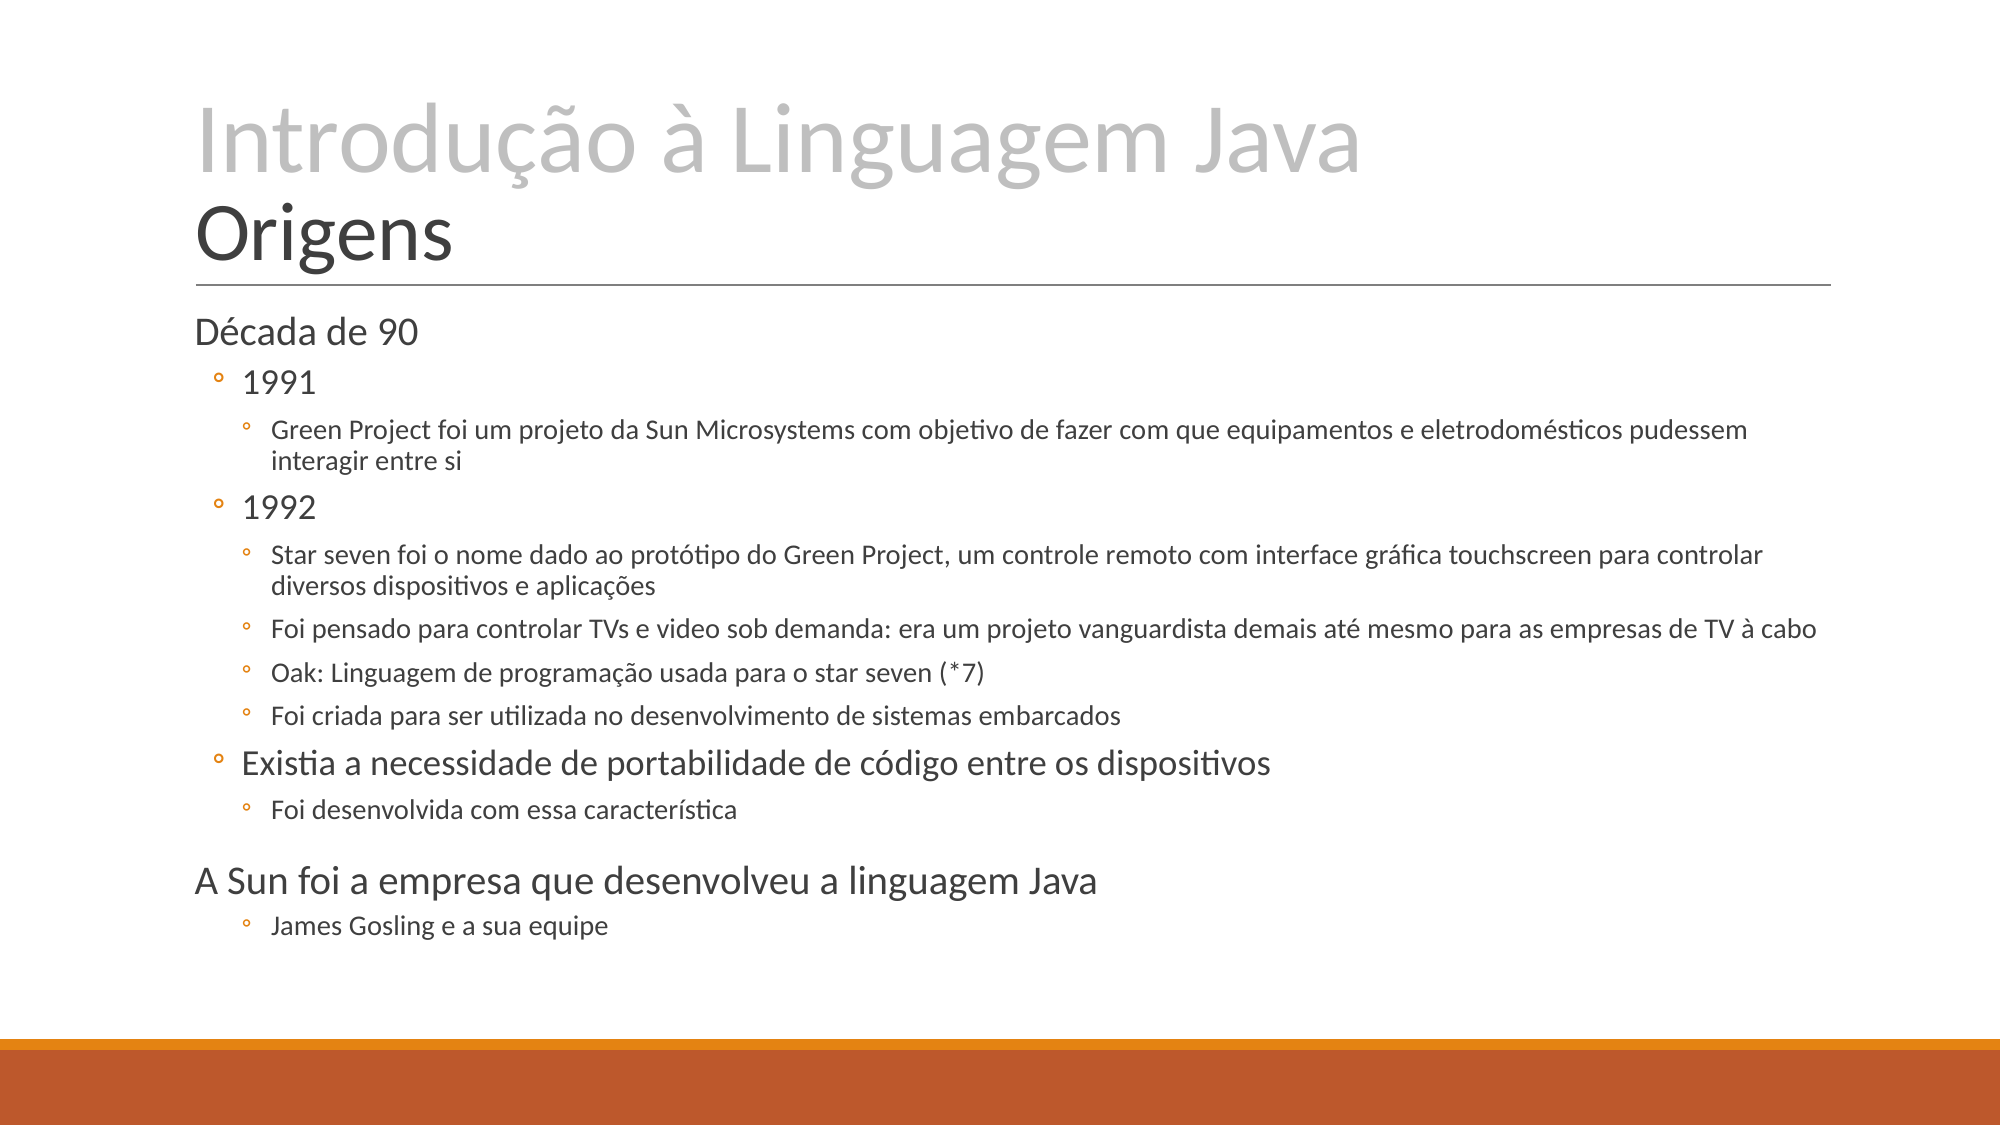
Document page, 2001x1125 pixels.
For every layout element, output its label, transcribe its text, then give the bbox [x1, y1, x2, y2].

title Introdução à Linguagem Java Origens [180, 47, 1830, 285]
list Década de 90 1991 Green Project foi um projeto da Sun Microsystems com objetivo de fazer com que equipamentos e eletrodomésticos pudessem interagir entre si 1992 Star seven foi o nome dado ao protótipo do Green Project, um controle remoto com interface gráfica touchscreen para controlar diversos dispositivos e aplicações Foi pensado para controlar TVs e video sob demanda: era um projeto vanguardista demais até mesmo para as empresas de TV à cabo Oak: Linguagem de programação usada para o star seven (*7) Foi criada para ser utilizada no desenvolvimento de sistemas embarcados Existia a necessidade de portabilidade de código entre os dispositivos Foi desenvolvida com essa característica A Sun foi a empresa que desenvolveu a linguagem Java James Gosling e a sua equipe [180, 302, 1830, 963]
